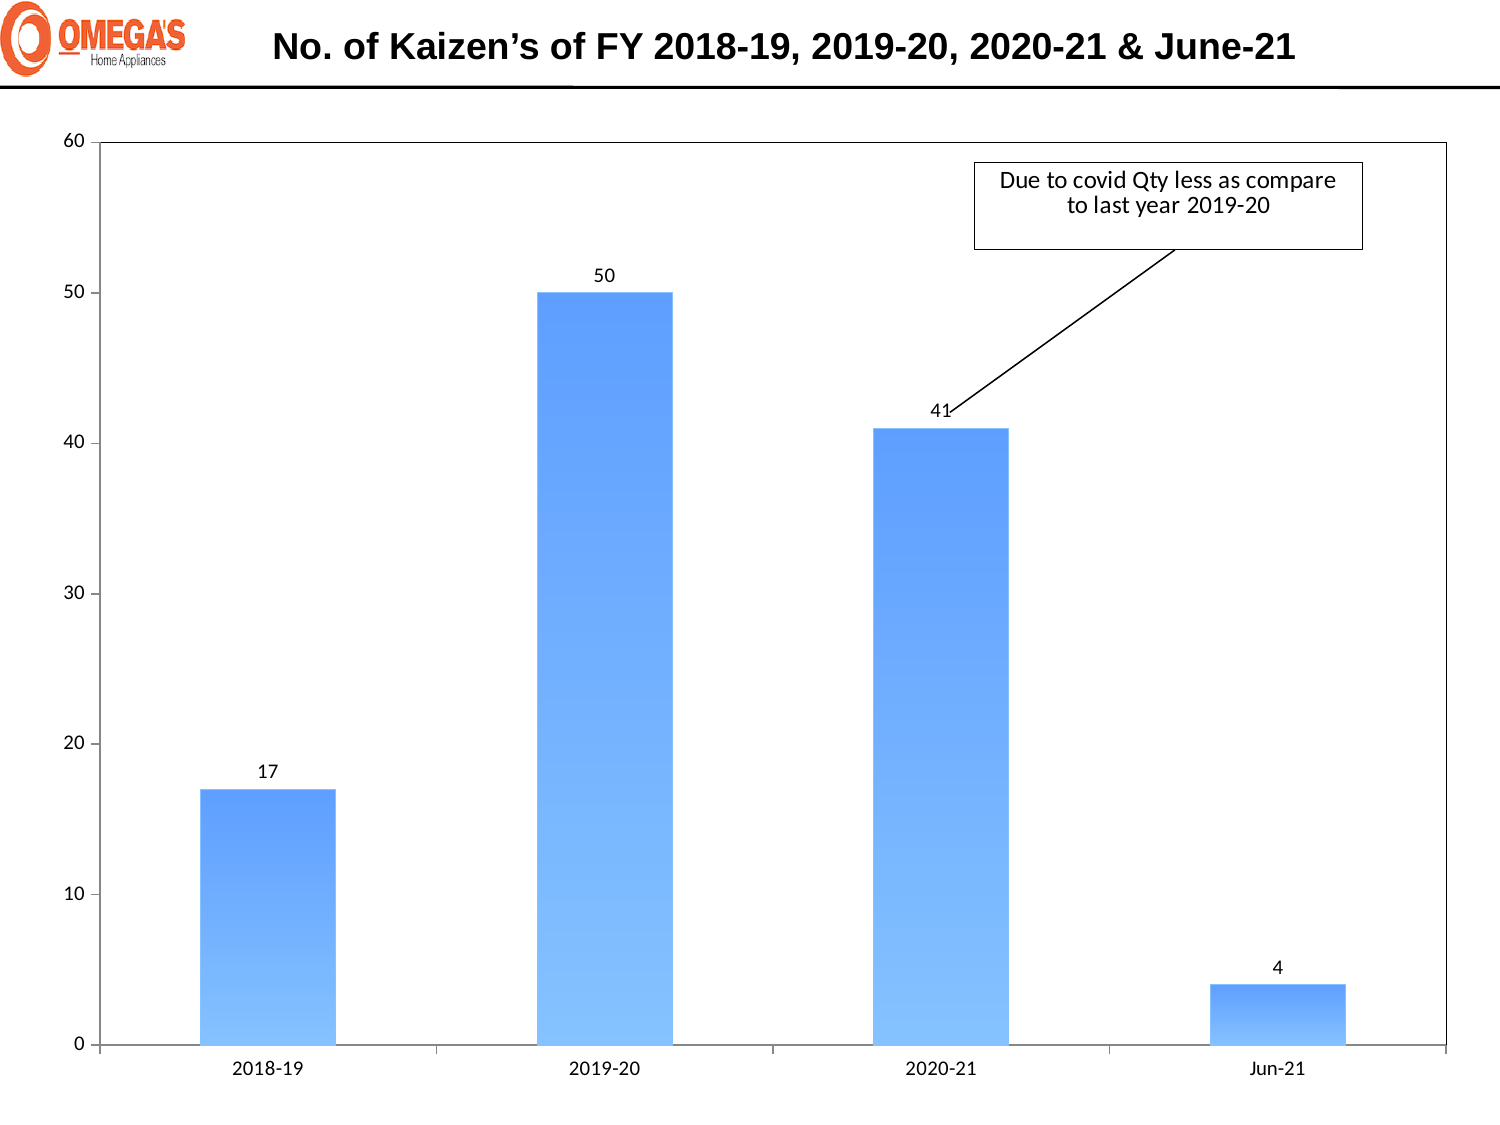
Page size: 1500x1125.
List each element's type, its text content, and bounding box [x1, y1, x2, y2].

text_box No. of Kaizen’s of FY 2018-19, 2019-20, 2020-21 & June-21 [257, 14, 1312, 75]
picture [0, 1, 185, 77]
chart [34, 112, 1476, 1101]
